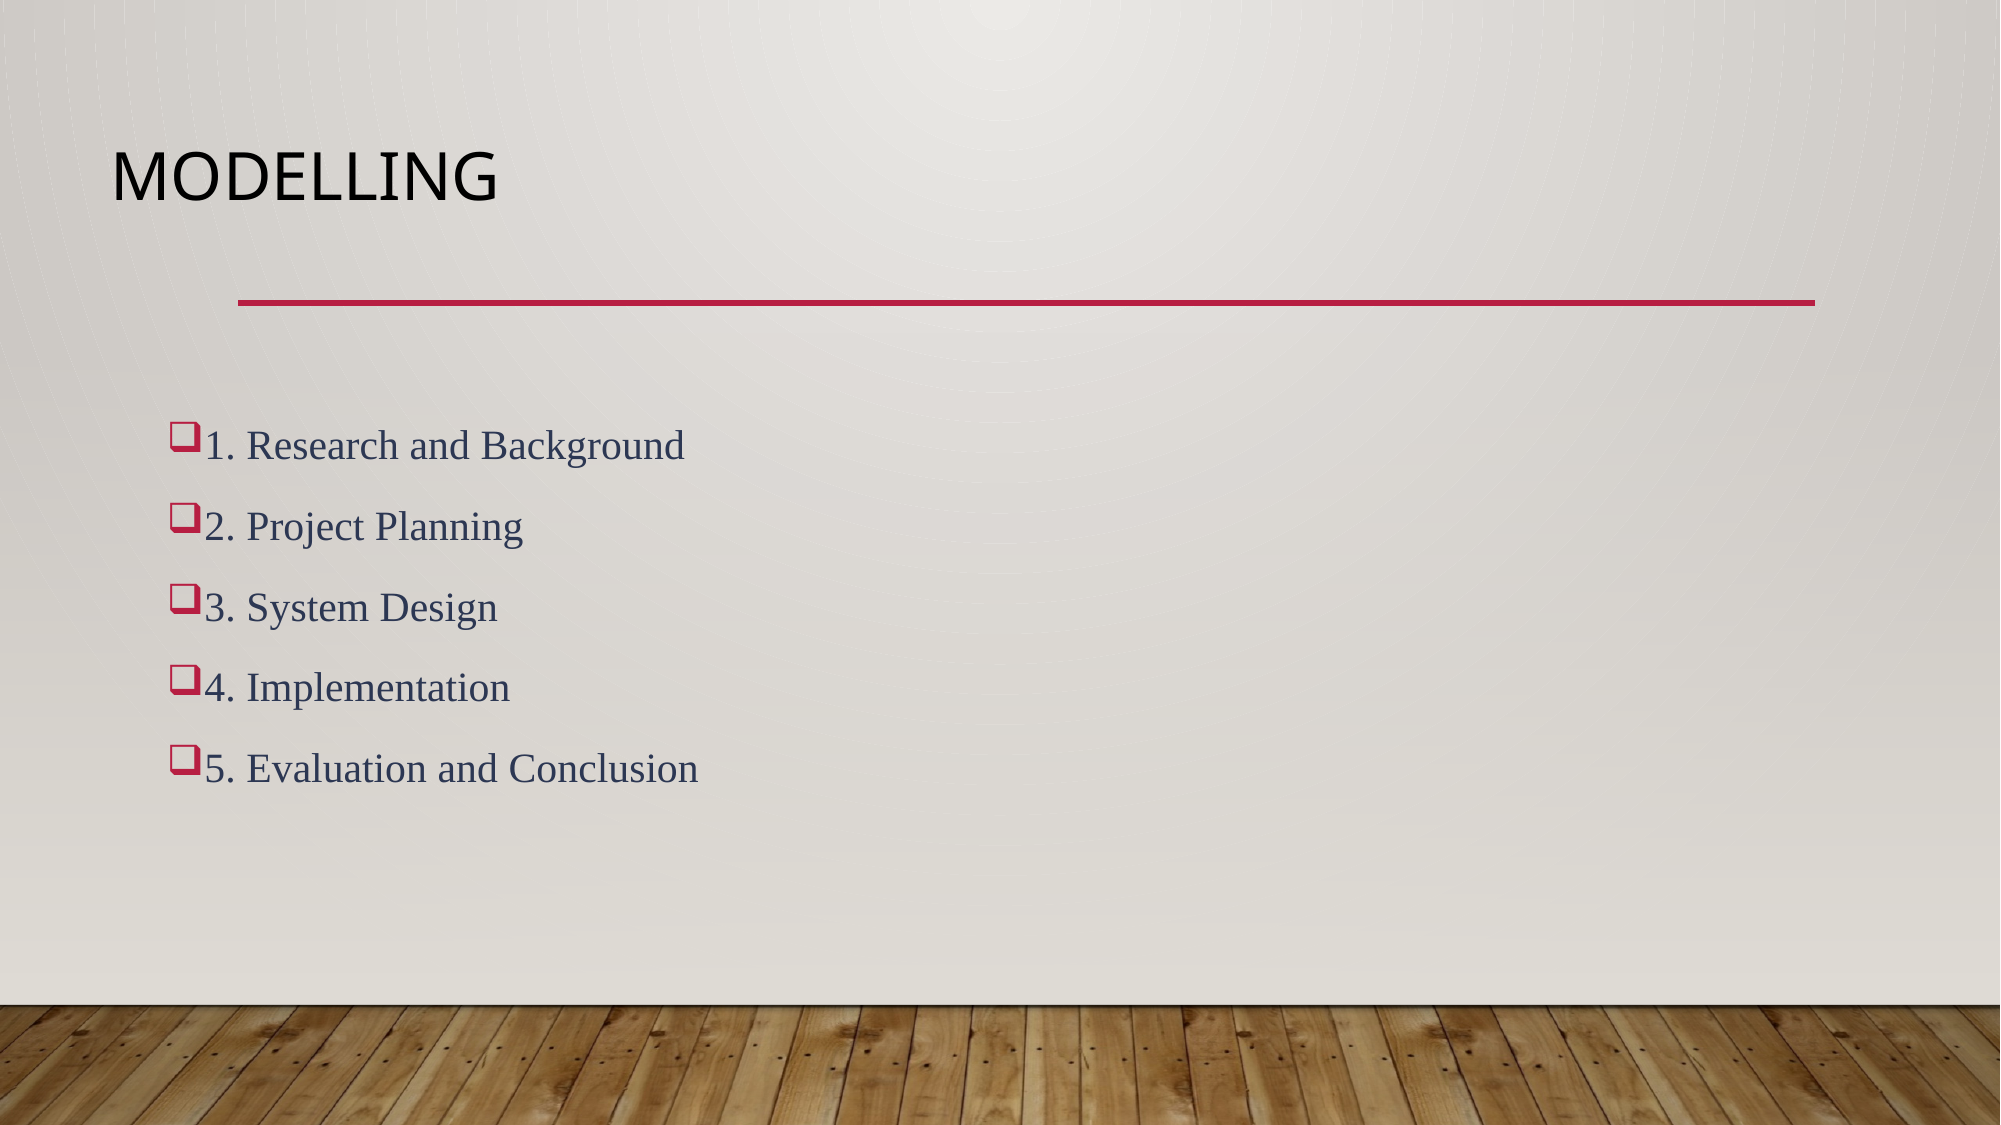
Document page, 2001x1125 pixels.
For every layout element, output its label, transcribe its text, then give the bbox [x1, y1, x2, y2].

picture [0, 1005, 2000, 1125]
title MODELLING [95, 81, 1905, 276]
list 1. Research and Background 2. Project Planning 3. System Design 4. Implementation 5. Evaluation and Conclusion [151, 329, 1870, 893]
